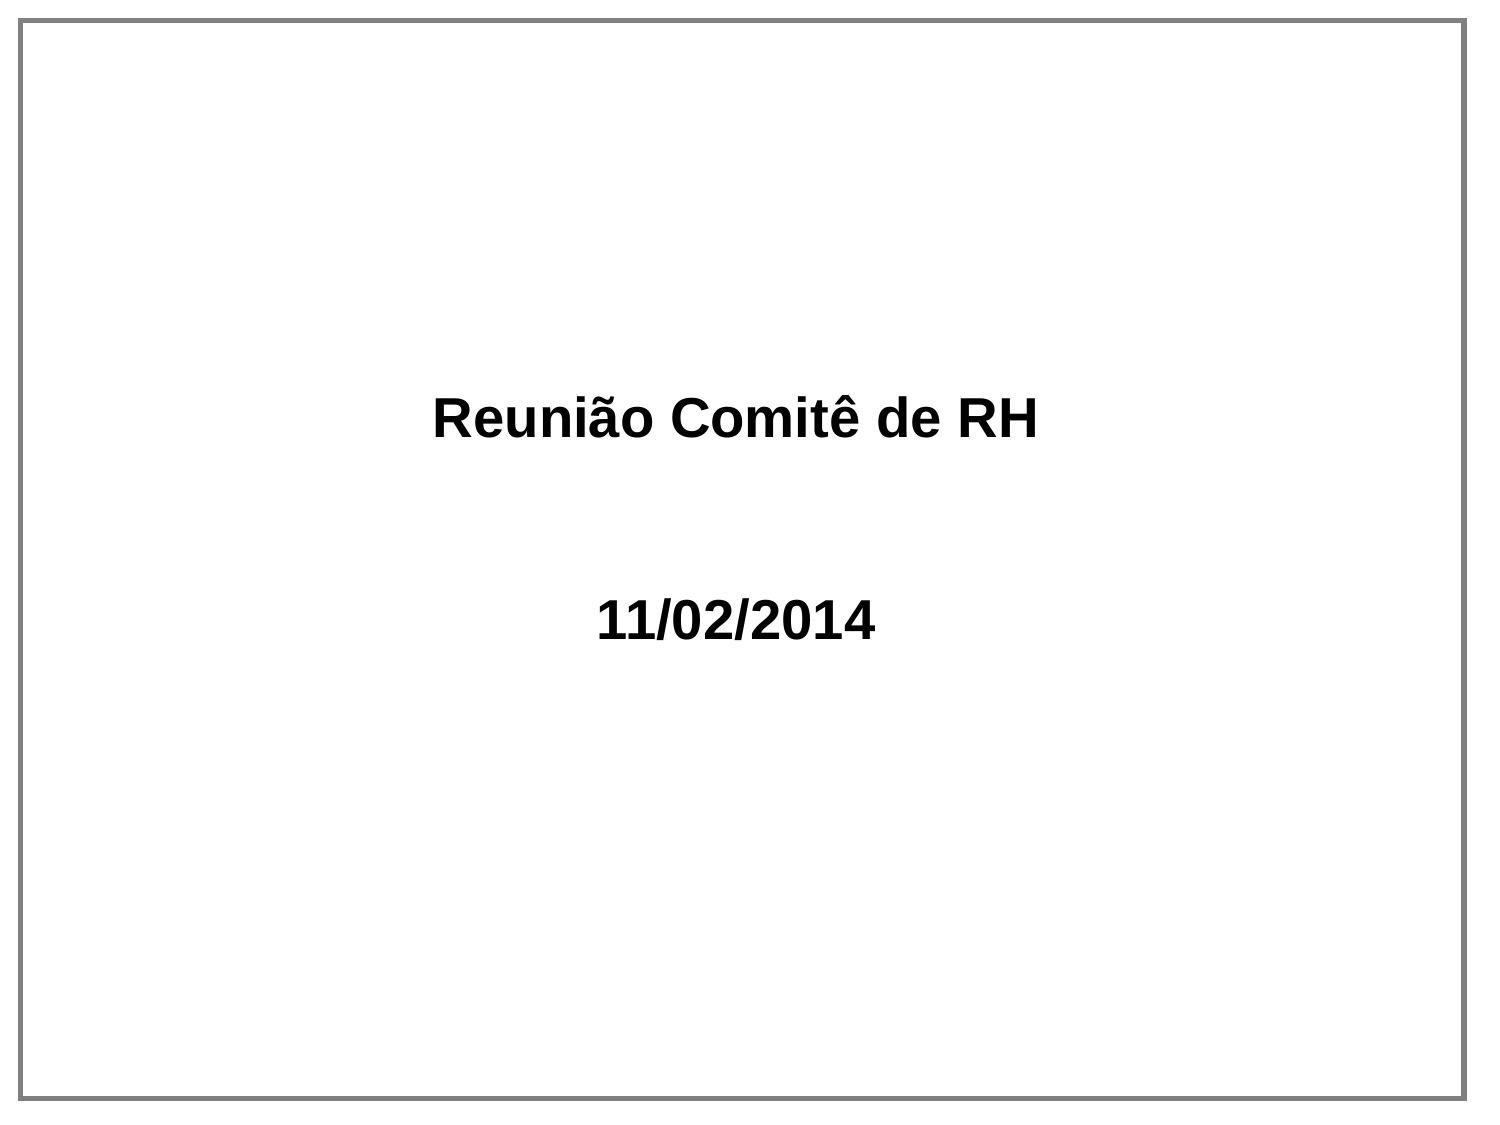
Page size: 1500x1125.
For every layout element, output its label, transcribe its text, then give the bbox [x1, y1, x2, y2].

text_box [20, 20, 1465, 1099]
text_box Reunião Comitê de RH 11/02/2014 [104, 125, 1368, 660]
